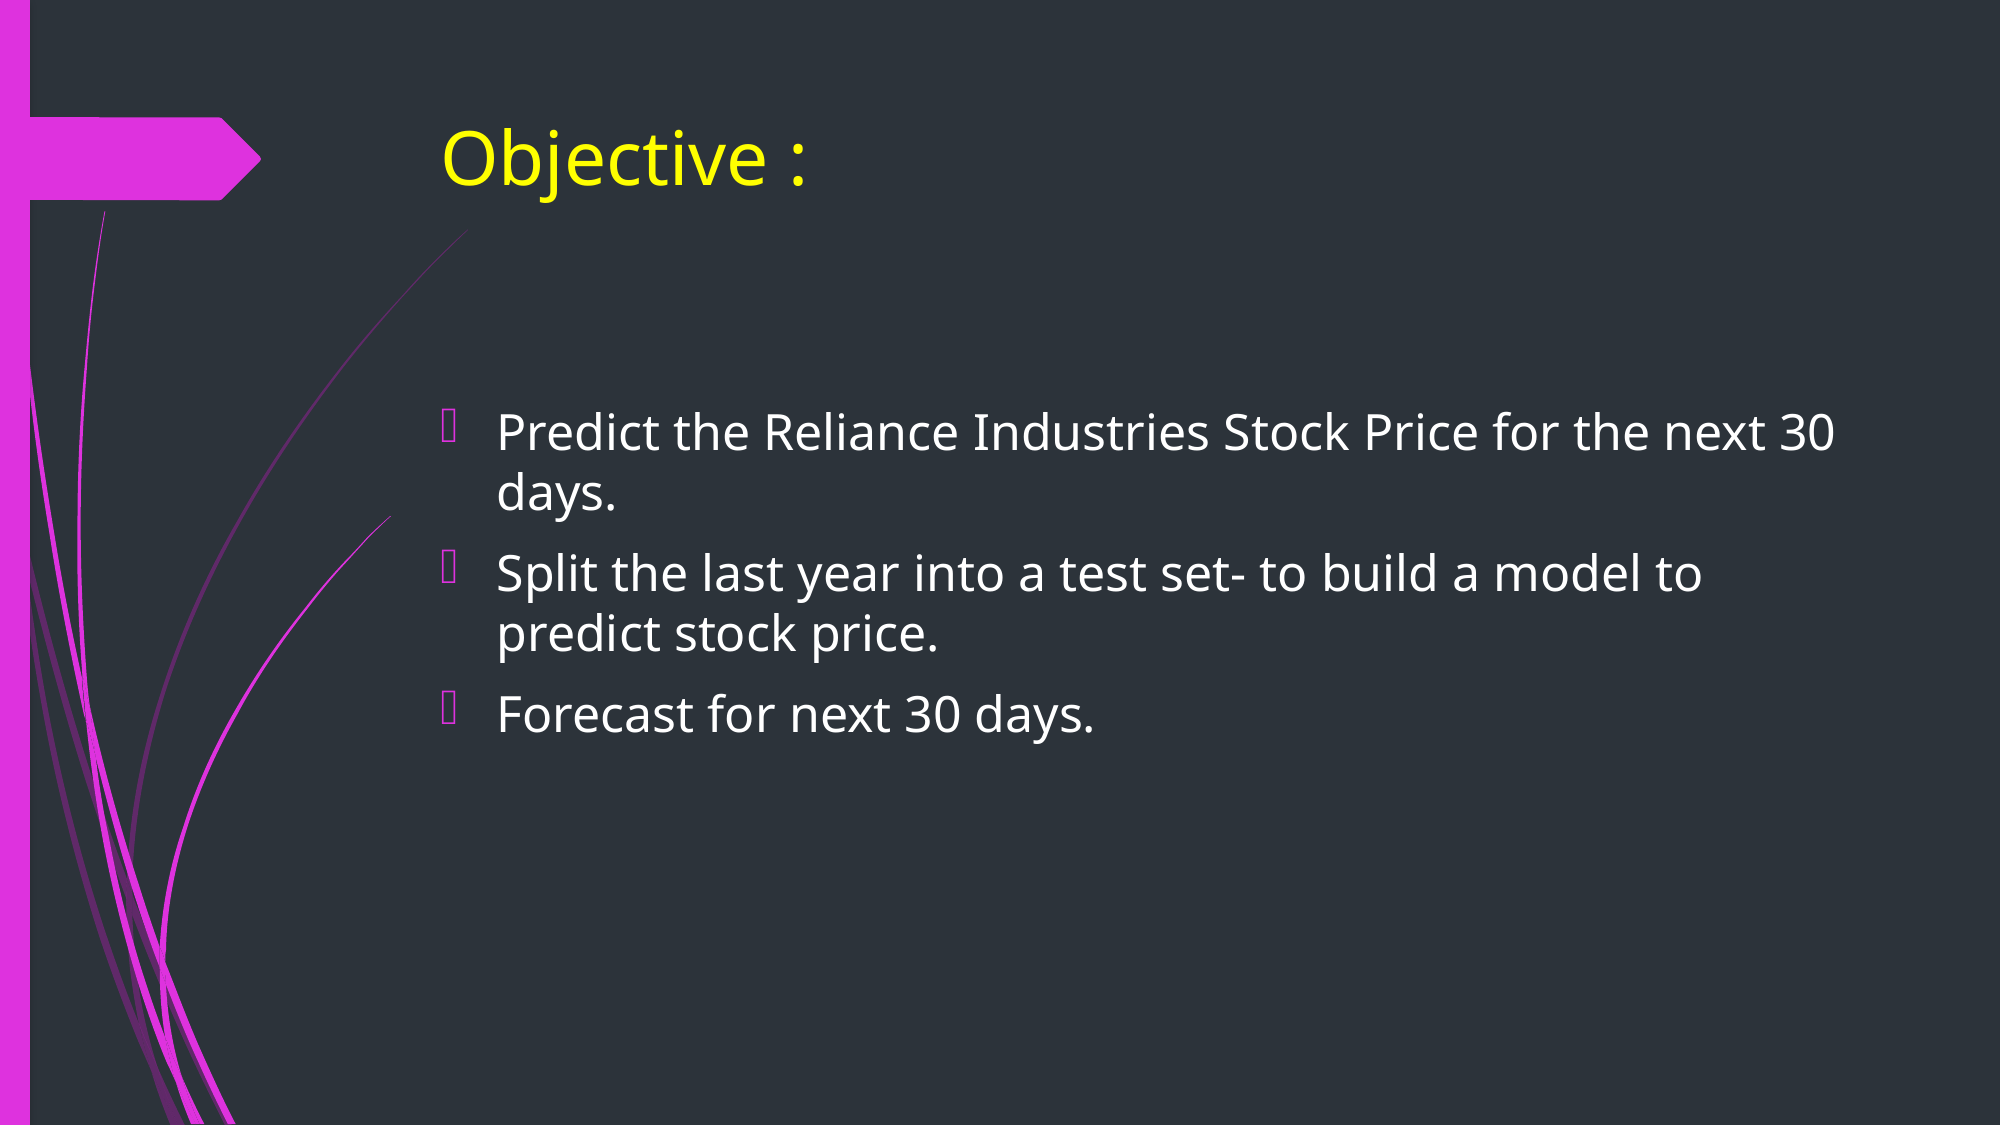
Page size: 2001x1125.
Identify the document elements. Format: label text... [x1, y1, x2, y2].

title Objective : [425, 102, 1888, 313]
list Predict the Reliance Industries Stock Price for the next 30 days. Split the last year into a test set- to build a model to predict stock price. Forecast for next 30 days. [425, 393, 1888, 1013]
